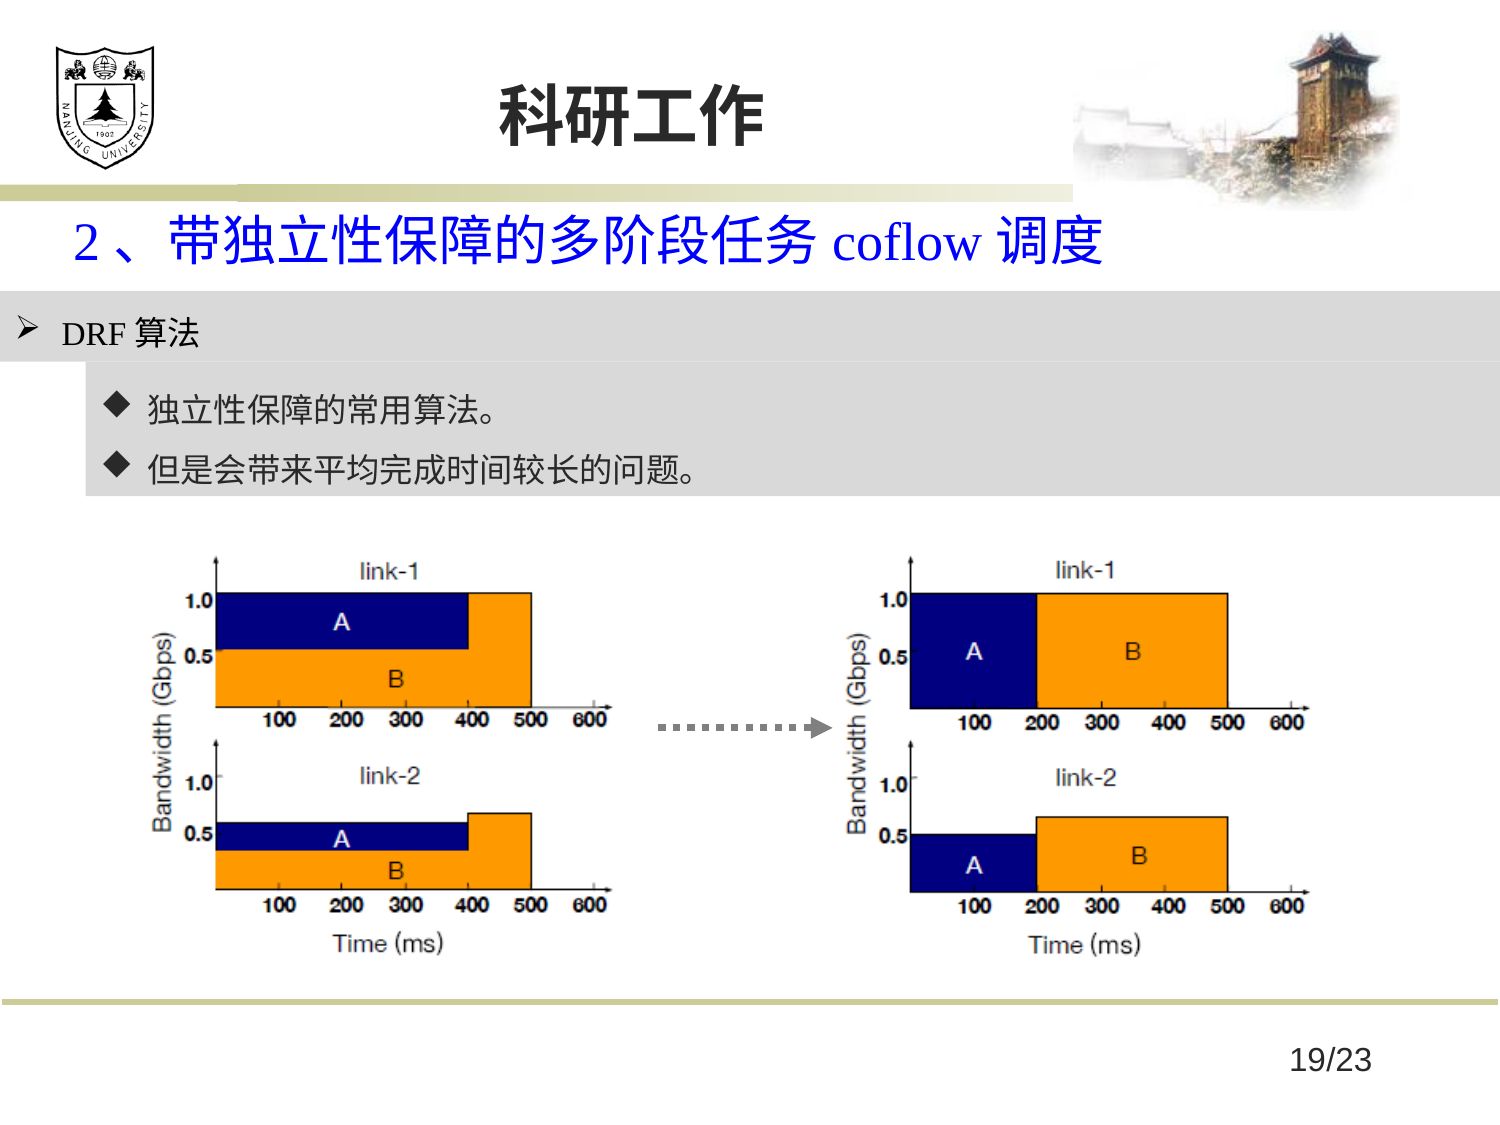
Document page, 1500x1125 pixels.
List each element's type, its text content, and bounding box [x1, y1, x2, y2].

text_box DRF算法 [0, 289, 1500, 364]
slide_number 19/23 [1234, 1030, 1388, 1106]
picture [50, 42, 160, 173]
picture [135, 526, 659, 965]
list 2、带独立性保障的多阶段任务coflow调度 [58, 364, 1409, 917]
text_box 独立性保障的常用算法。 但是会带来平均完成时间较长的问题。 [85, 361, 1500, 497]
picture [1073, 30, 1400, 199]
title 科研工作 [171, 66, 1093, 161]
picture [2, 999, 1498, 1005]
list 2、带独立性保障的多阶段任务coflow调度 [58, 199, 1409, 289]
picture [832, 534, 1353, 965]
